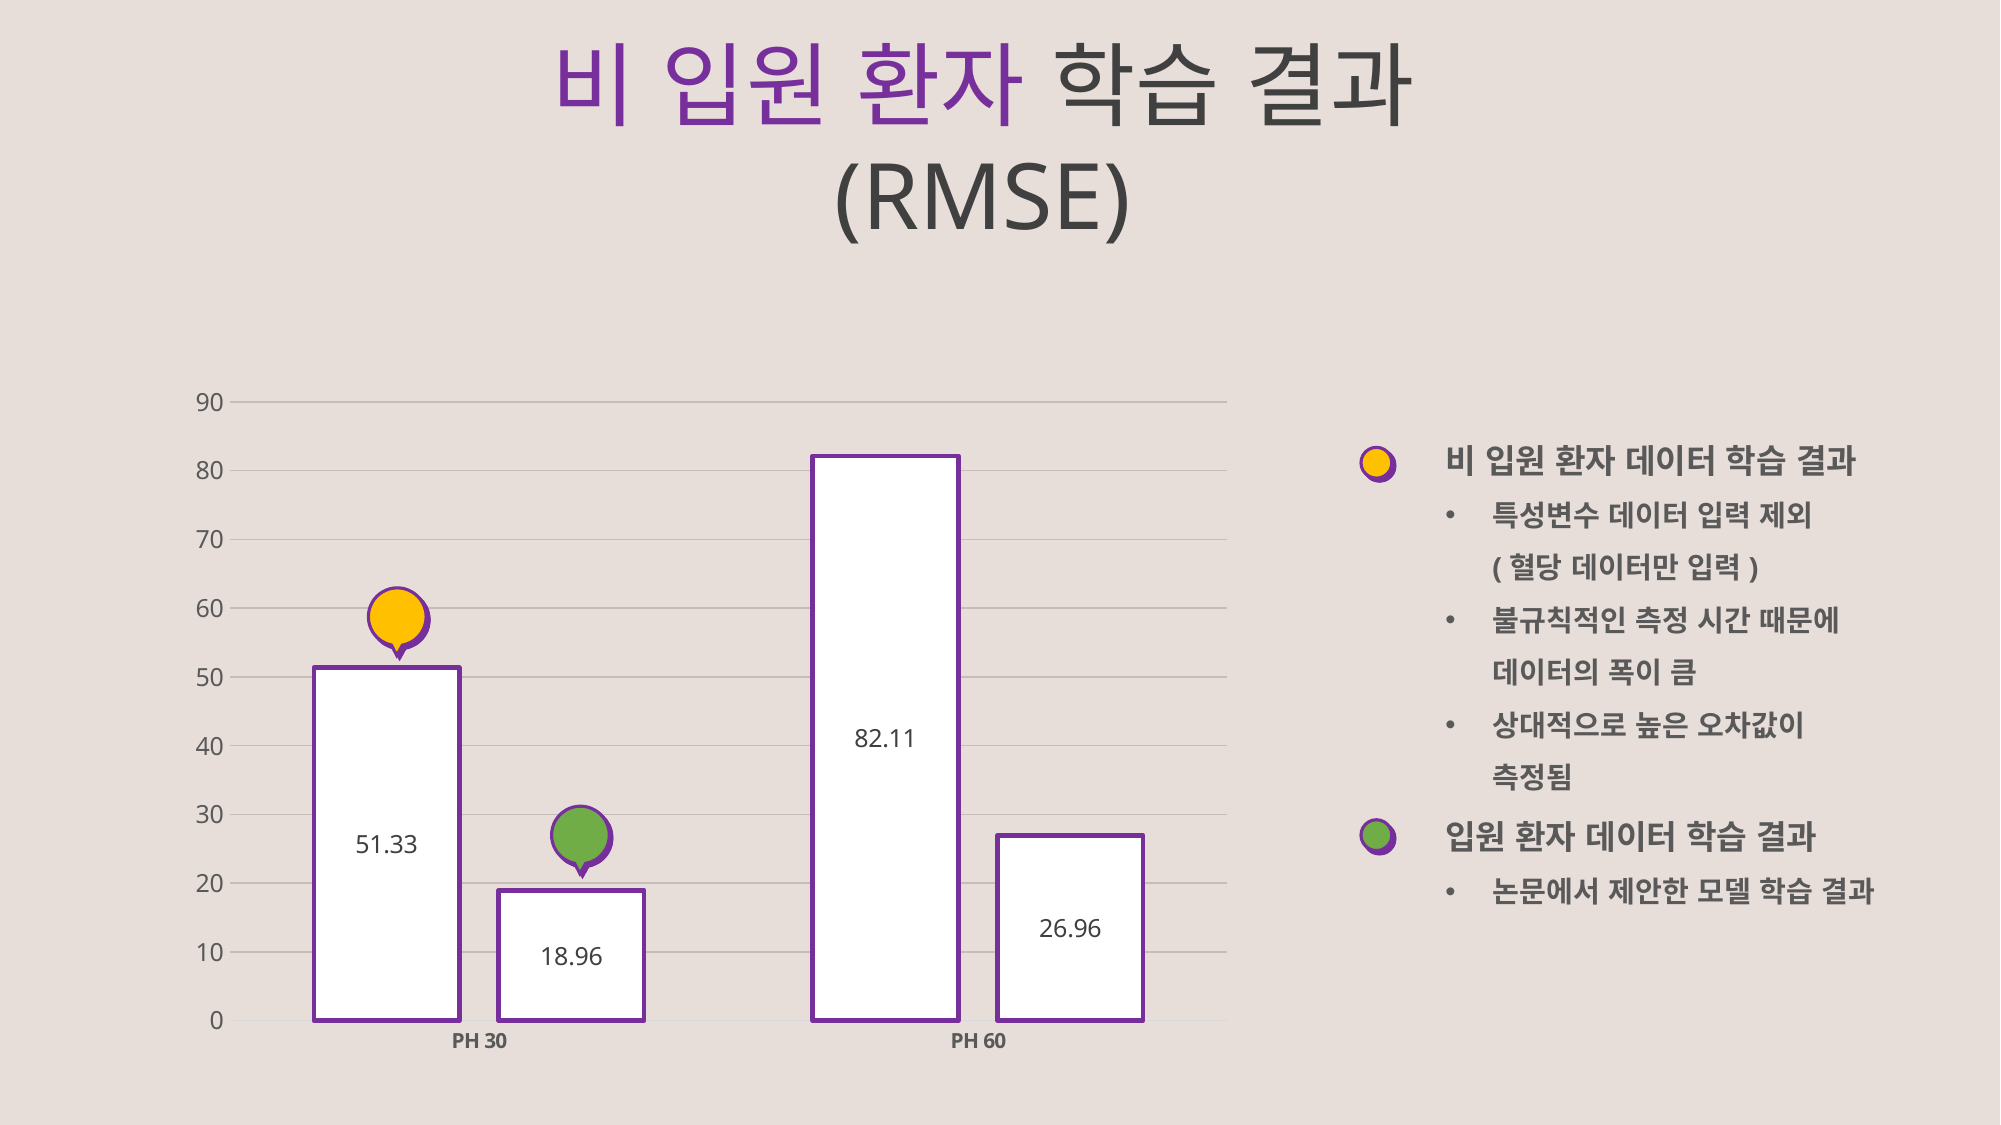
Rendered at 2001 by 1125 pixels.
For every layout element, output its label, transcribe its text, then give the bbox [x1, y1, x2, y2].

chart [173, 370, 1249, 1069]
text_box 입원 환자 데이터 학습 결과 논문에서 제안한 모델 학습 결과 [1430, 788, 1907, 916]
text_box 비 입원 환자 데이터 학습 결과 특성변수 데이터 입력 제외 (혈당 데이터만 입력) 불규칙적인 측정 시간 때문에 데이터의 폭이 큼 상대적으로 높은 오차값이 측정됨 [1430, 412, 1907, 788]
text_box [1359, 818, 1393, 852]
text_box [1359, 446, 1393, 480]
text_box 비 입원 환자 학습 결과 (RMSE) [429, 20, 1538, 255]
